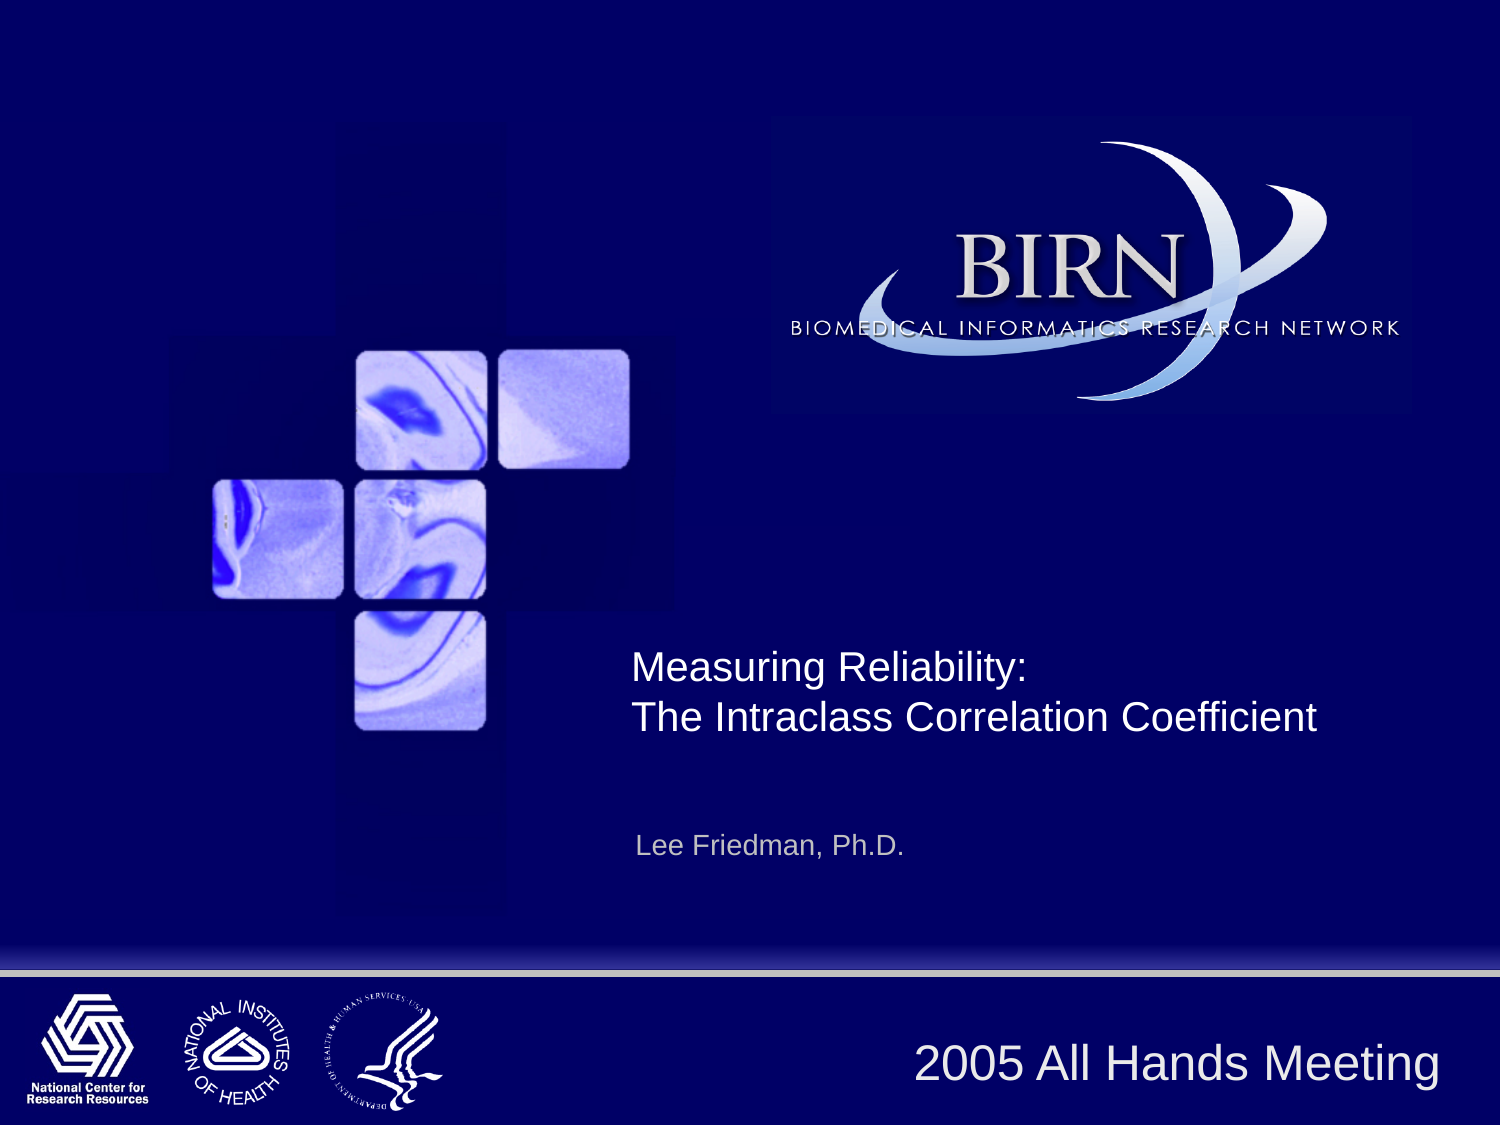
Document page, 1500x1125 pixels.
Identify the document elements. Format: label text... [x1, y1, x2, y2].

picture [25, 988, 150, 1112]
picture [0, 116, 1412, 919]
subtitle Lee Friedman, Ph.D. [620, 818, 1467, 911]
picture [155, 997, 318, 1107]
picture [320, 988, 447, 1113]
title Measuring Reliability: The Intraclass Correlation Coefficient [616, 603, 1465, 777]
